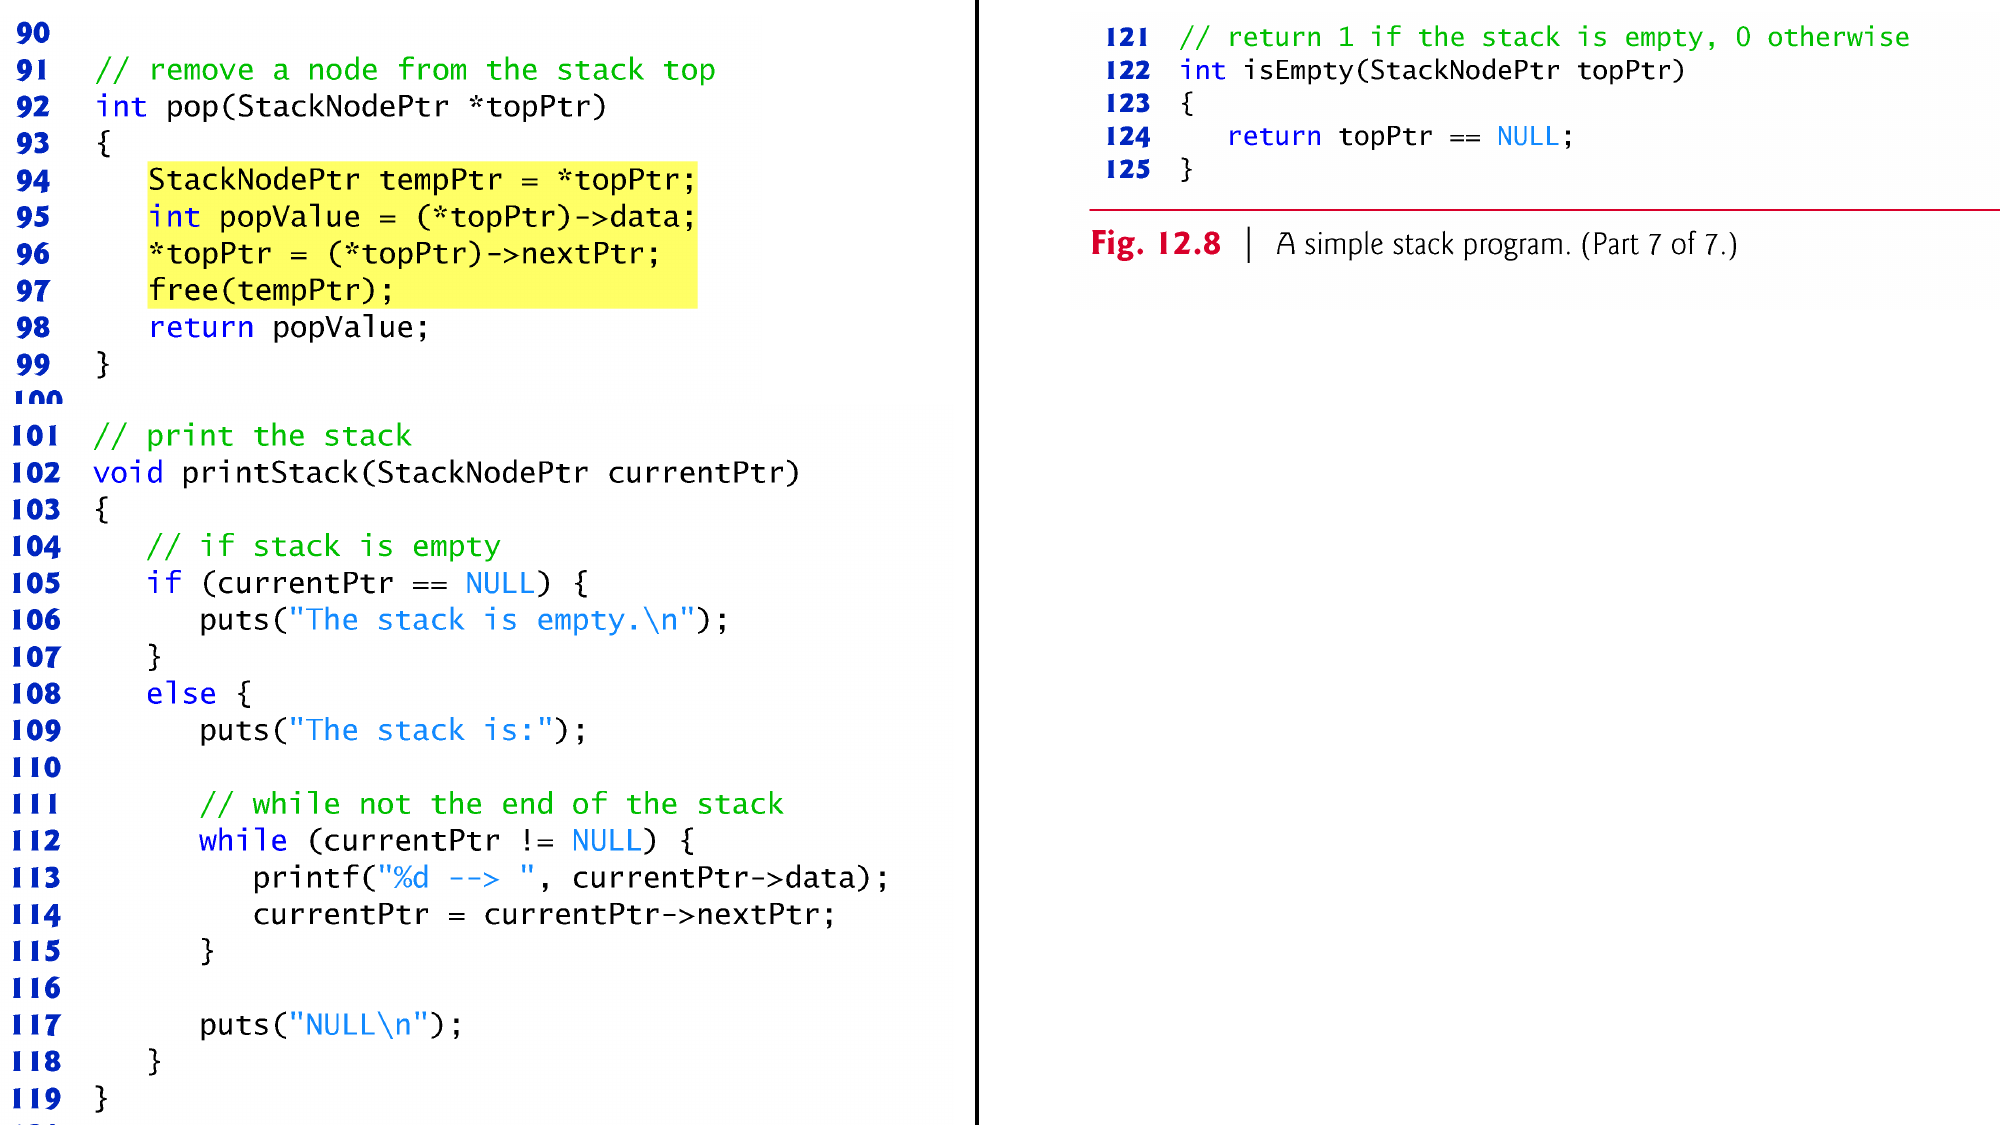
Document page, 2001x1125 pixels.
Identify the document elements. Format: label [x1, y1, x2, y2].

picture [1069, 12, 2000, 310]
picture [0, 15, 954, 1125]
